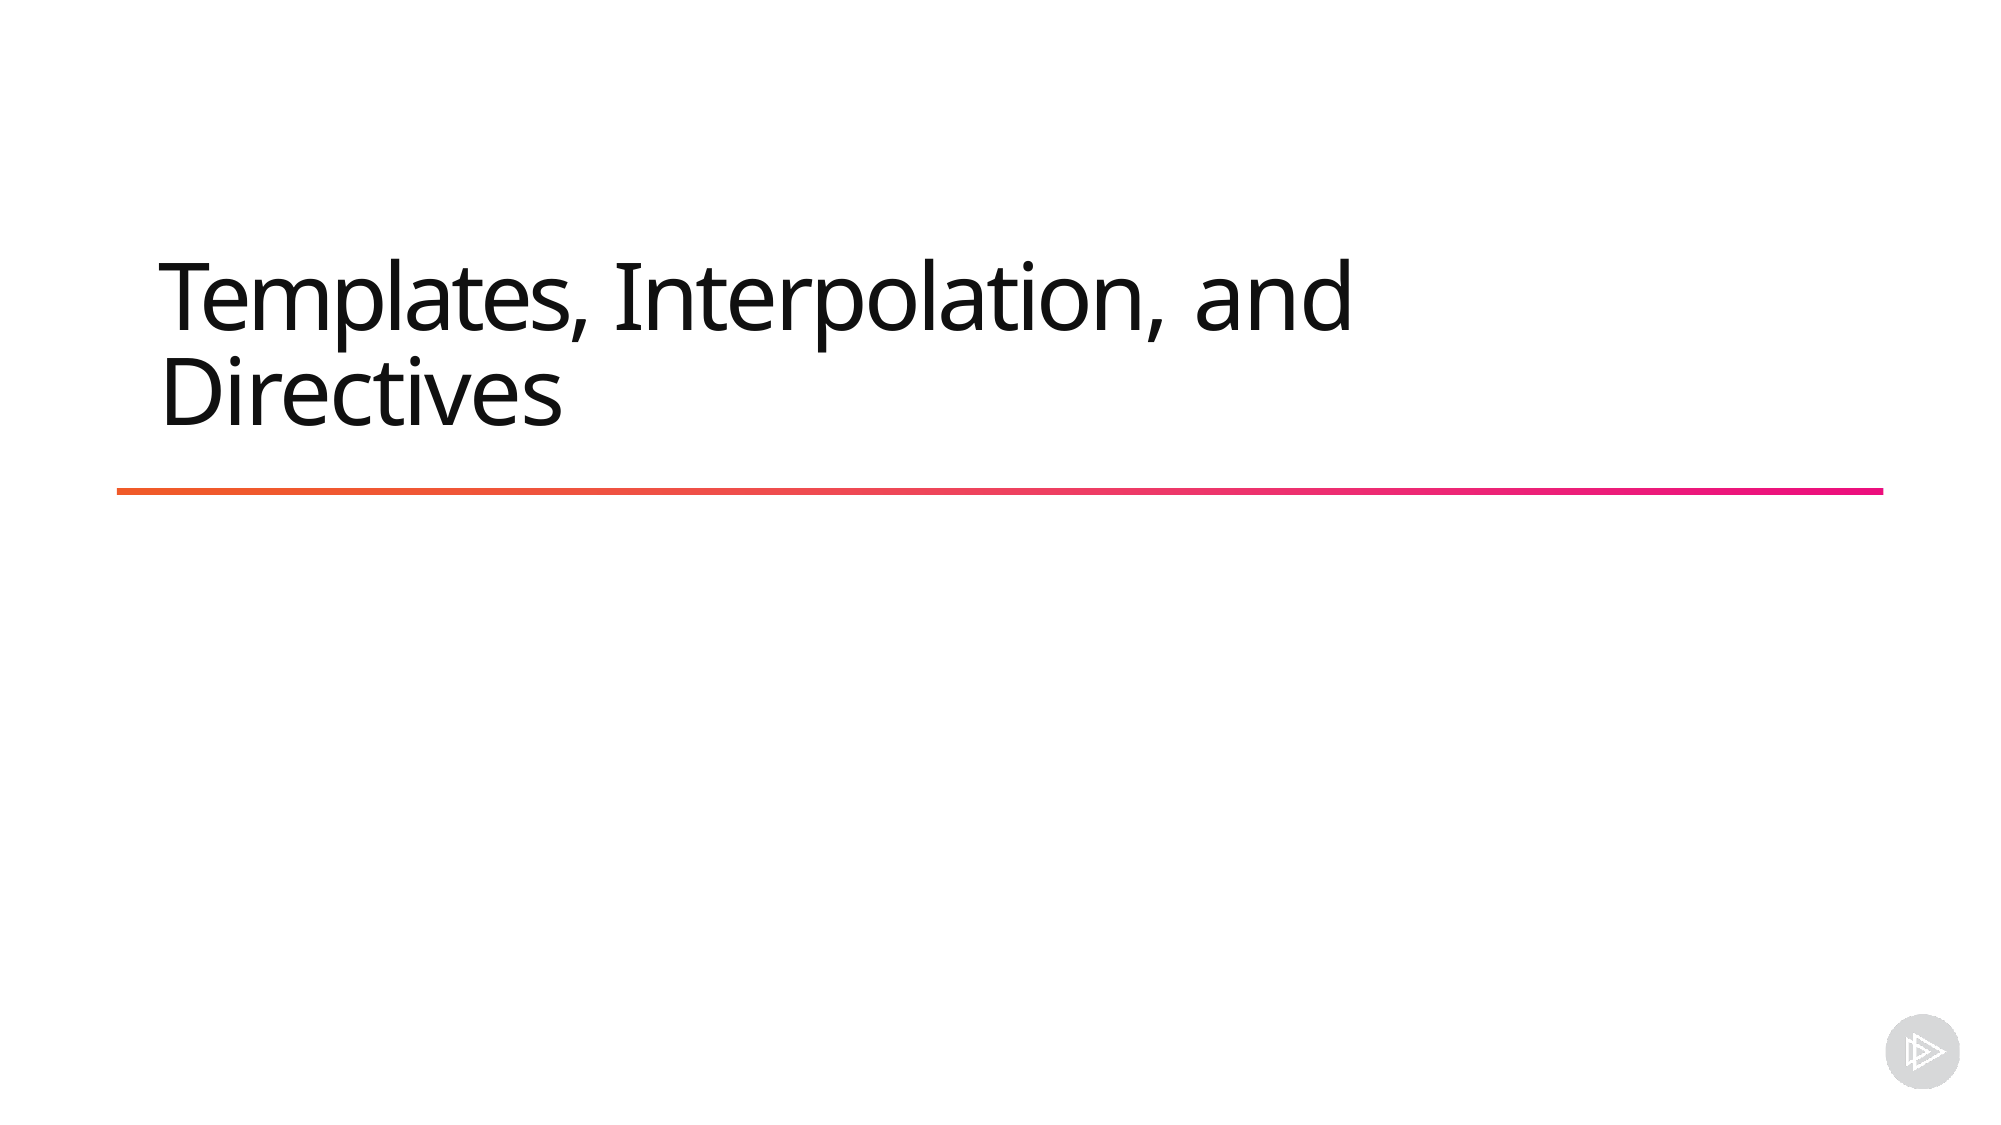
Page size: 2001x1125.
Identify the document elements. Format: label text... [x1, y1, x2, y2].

text_box [116, 488, 1884, 495]
picture [1885, 1014, 1960, 1089]
title Templates, Interpolation, and Directives [156, 234, 1440, 445]
